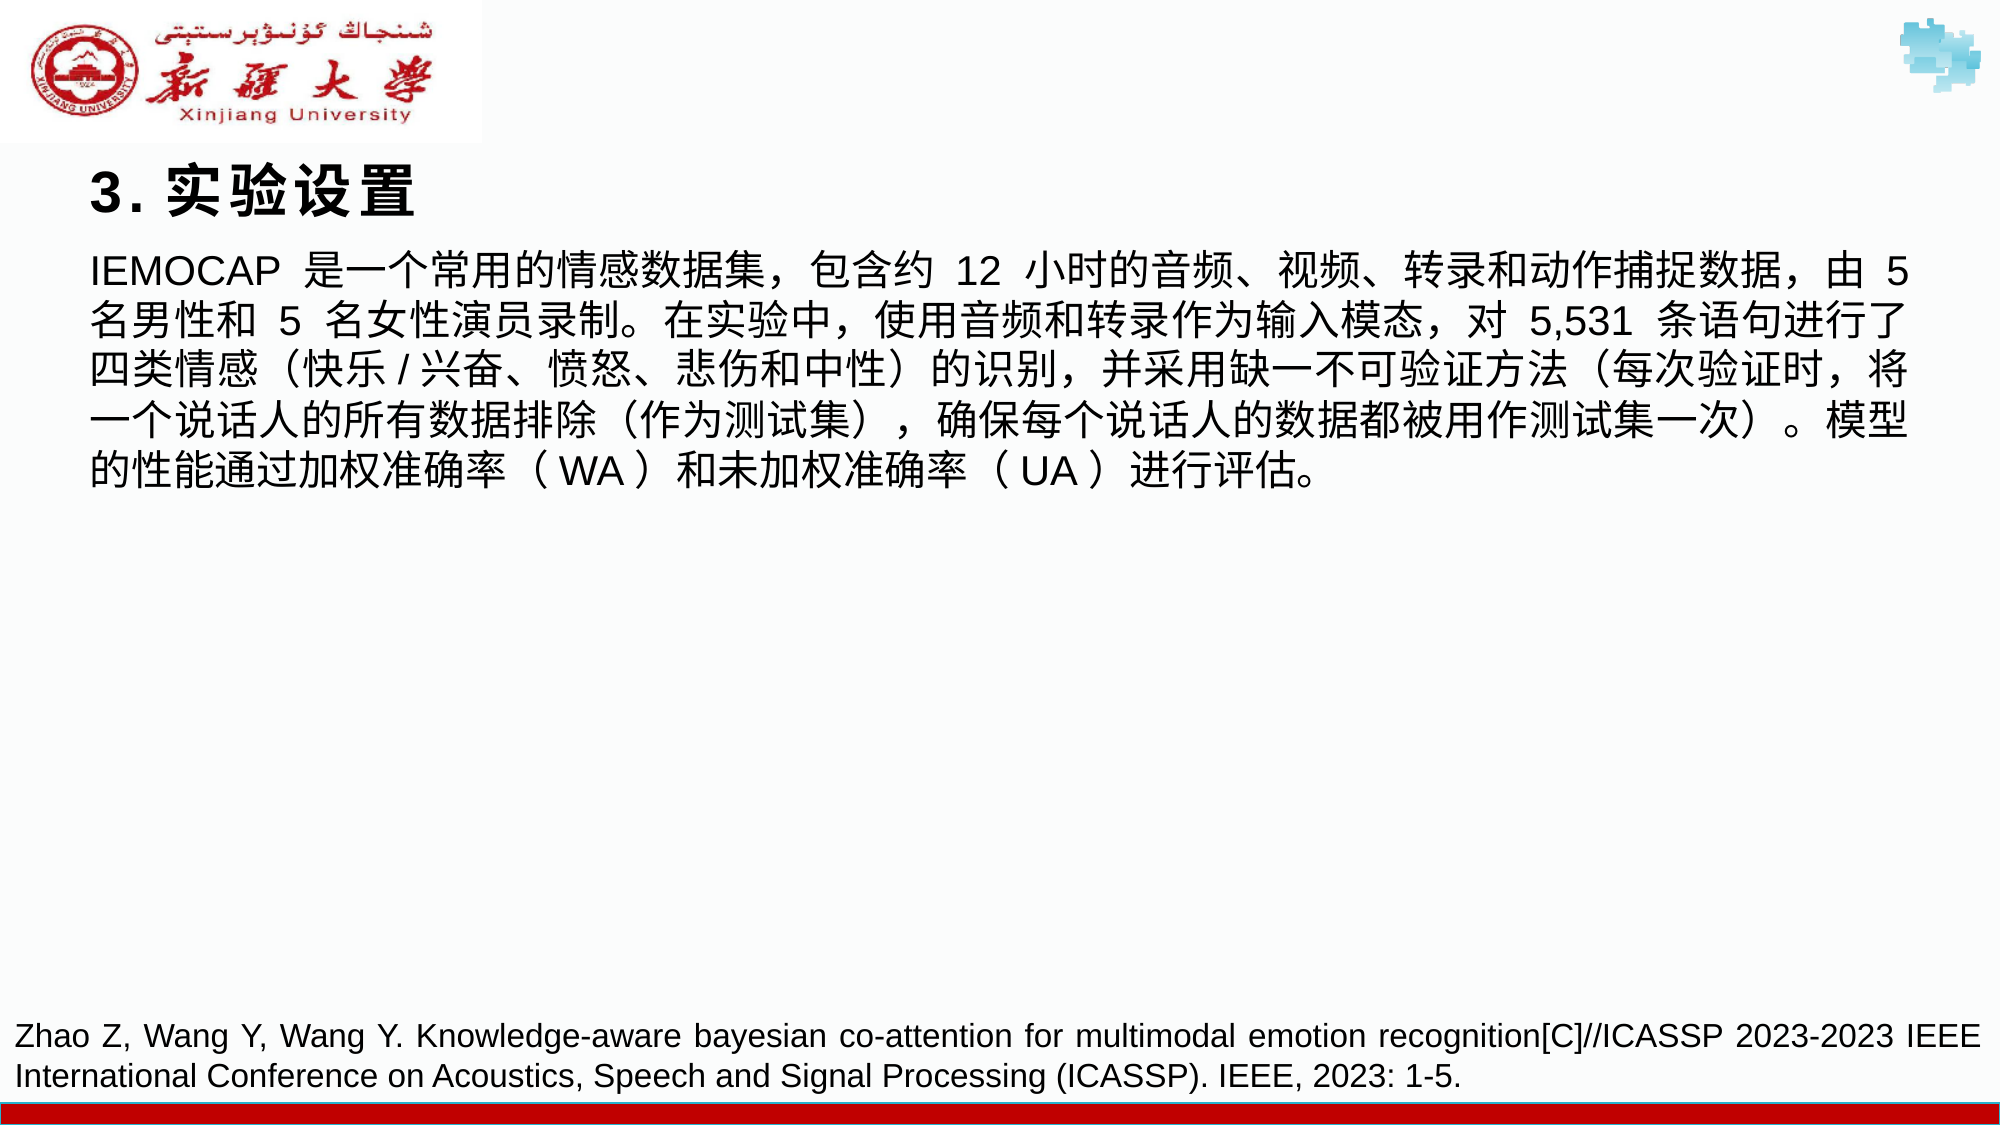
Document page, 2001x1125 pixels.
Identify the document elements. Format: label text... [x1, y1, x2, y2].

text_box IEMOCAP 是一个常用的情感数据集，包含约 12 小时的音频、视频、转录和动作捕捉数据，由 5 名男性和 5 名女性演员录制。在实验中，使用音频和转录作为输入模态，对 5,531 条语句进行了四类情感（快乐/兴奋、愤怒、悲伤和中性）的识别，并采用缺一不可验证方法（每次验证时，将一个说话人的所有数据排除（作为测试集），确保每个说话人的数据都被用作测试集一次）。模型的性能通过加权准确率（WA）和未加权准确率（UA）进行评估。 [74, 235, 1925, 1007]
picture [0, 0, 482, 143]
text_box [0, 1102, 2000, 1125]
text_box 3.实验设置 [74, 130, 1875, 235]
text_box Zhao Z, Wang Y, Wang Y. Knowledge-aware bayesian co-attention for multimodal emotion recognition[C]//ICASSP 2023-2023 IEEE International Conference on Acoustics, Speech and Signal Processing (ICASSP). IEEE, 2023: 1-5. [0, 1007, 2000, 1102]
picture [1881, 0, 2000, 112]
